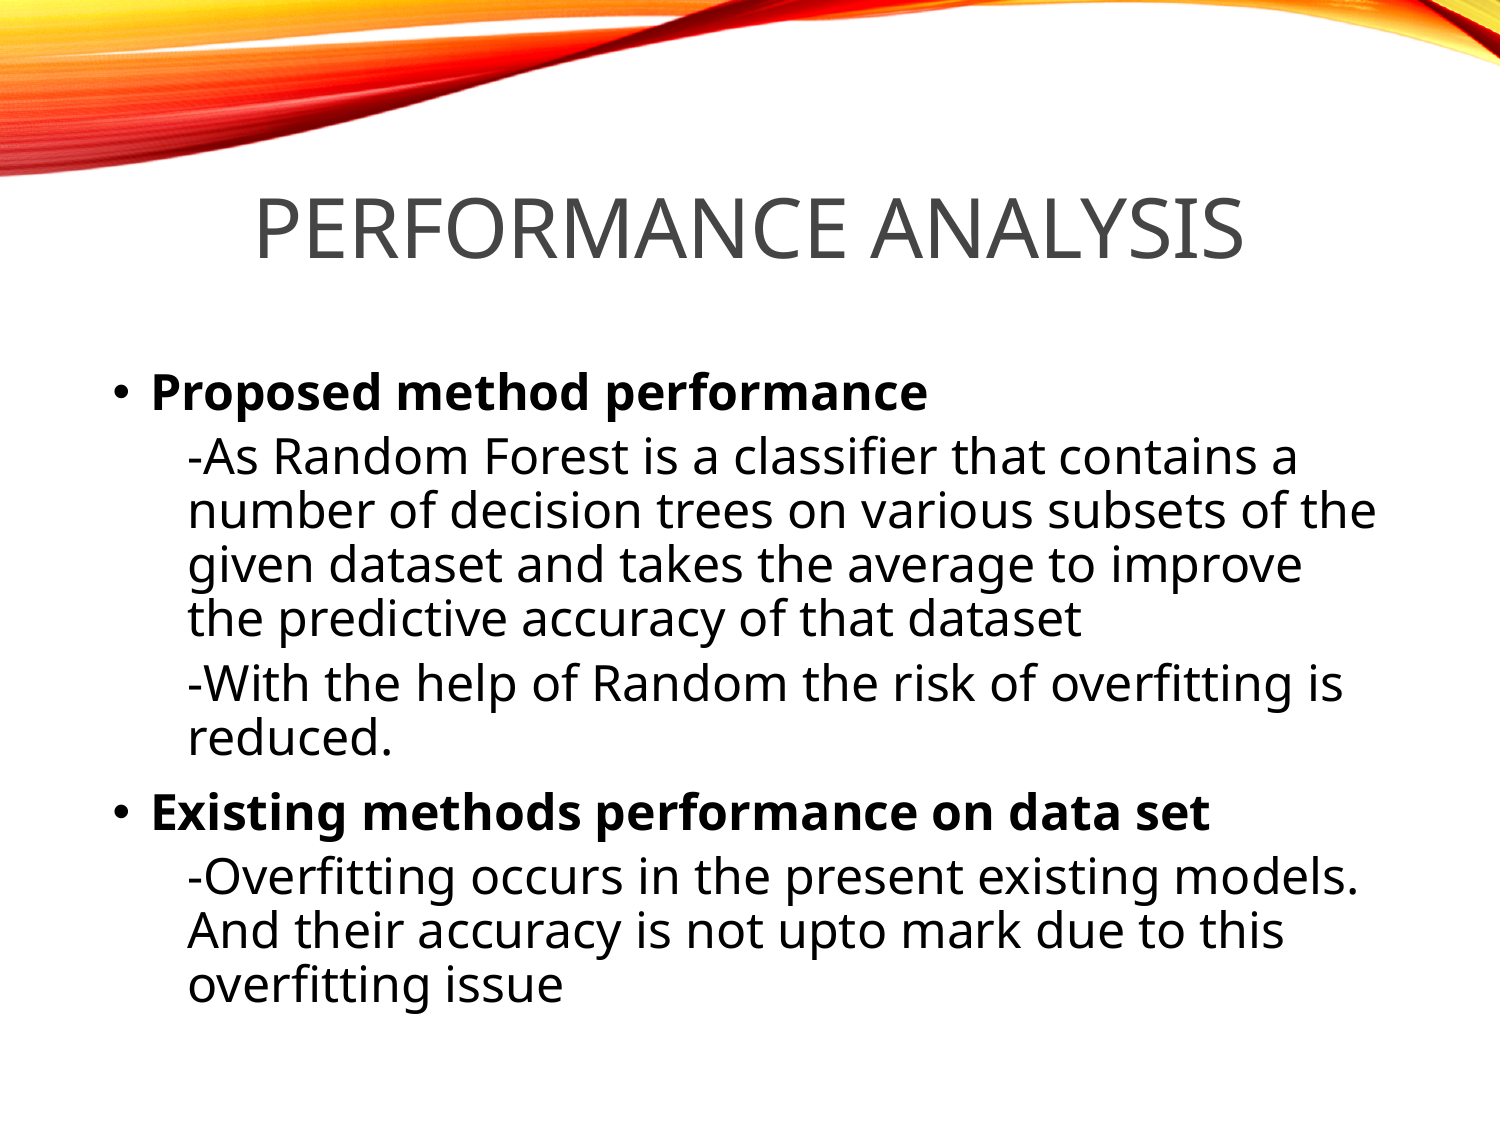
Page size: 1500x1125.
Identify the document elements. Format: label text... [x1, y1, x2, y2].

title performance analysis [97, 125, 1403, 338]
list Proposed method performance -As Random Forest is a classifier that contains a number of decision trees on various subsets of the given dataset and takes the average to improve the predictive accuracy of that dataset -With the help of Random the risk of overfitting is reduced. Existing methods performance on data set -Overfitting occurs in the present existing models. And their accuracy is not upto mark due to this overfitting issue [97, 360, 1403, 1028]
picture [0, 0, 1500, 178]
